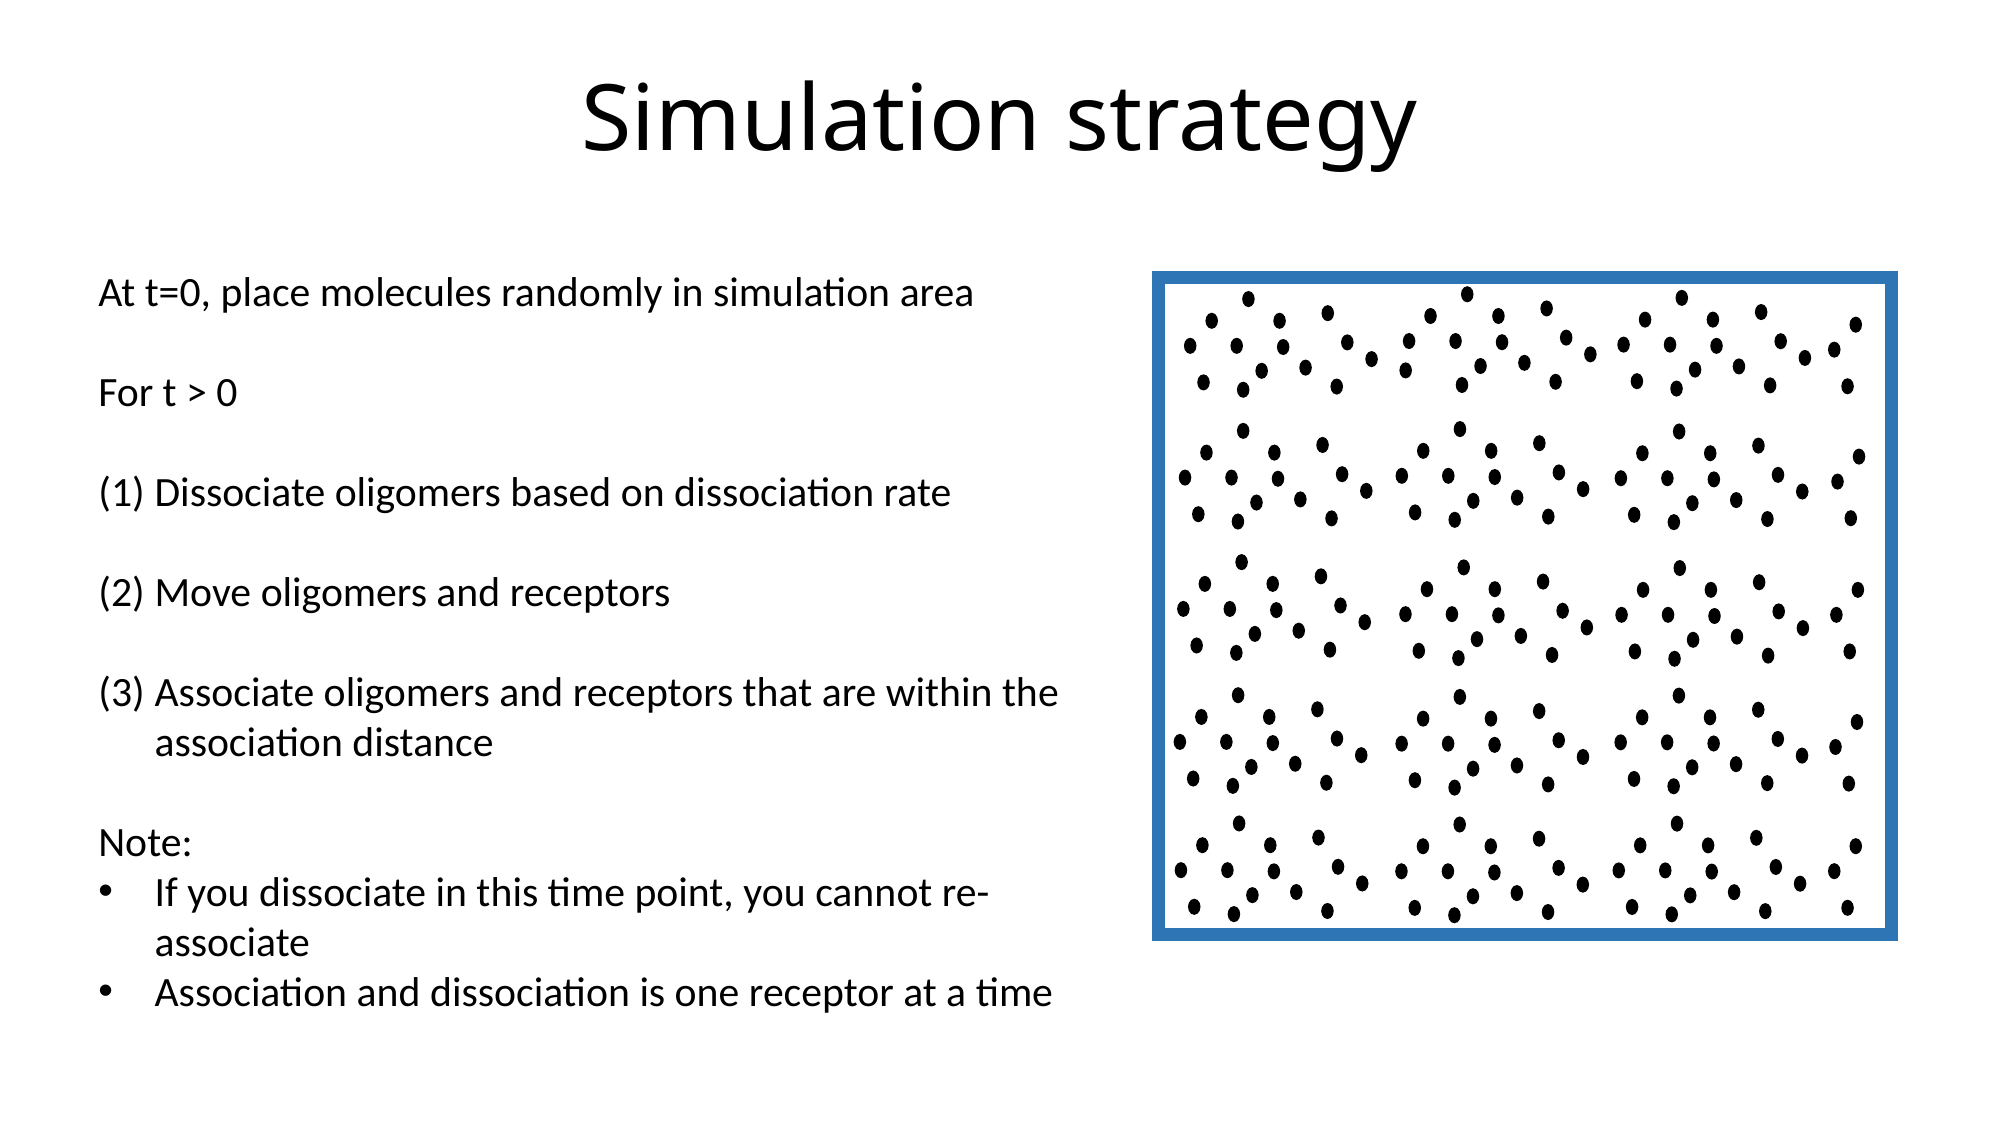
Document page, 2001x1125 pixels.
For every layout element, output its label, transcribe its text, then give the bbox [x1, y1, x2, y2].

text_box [1158, 277, 1892, 935]
text_box At t=0, place molecules randomly in simulation area For t > 0 Dissociate oligomers based on dissociation rate Move oligomers and receptors Associate oligomers and receptors that are within the association distance Note: If you dissociate in this time point, you cannot re-associate Association and dissociation is one receptor at a time [83, 257, 1104, 1023]
title Simulation strategy [137, 12, 1863, 230]
